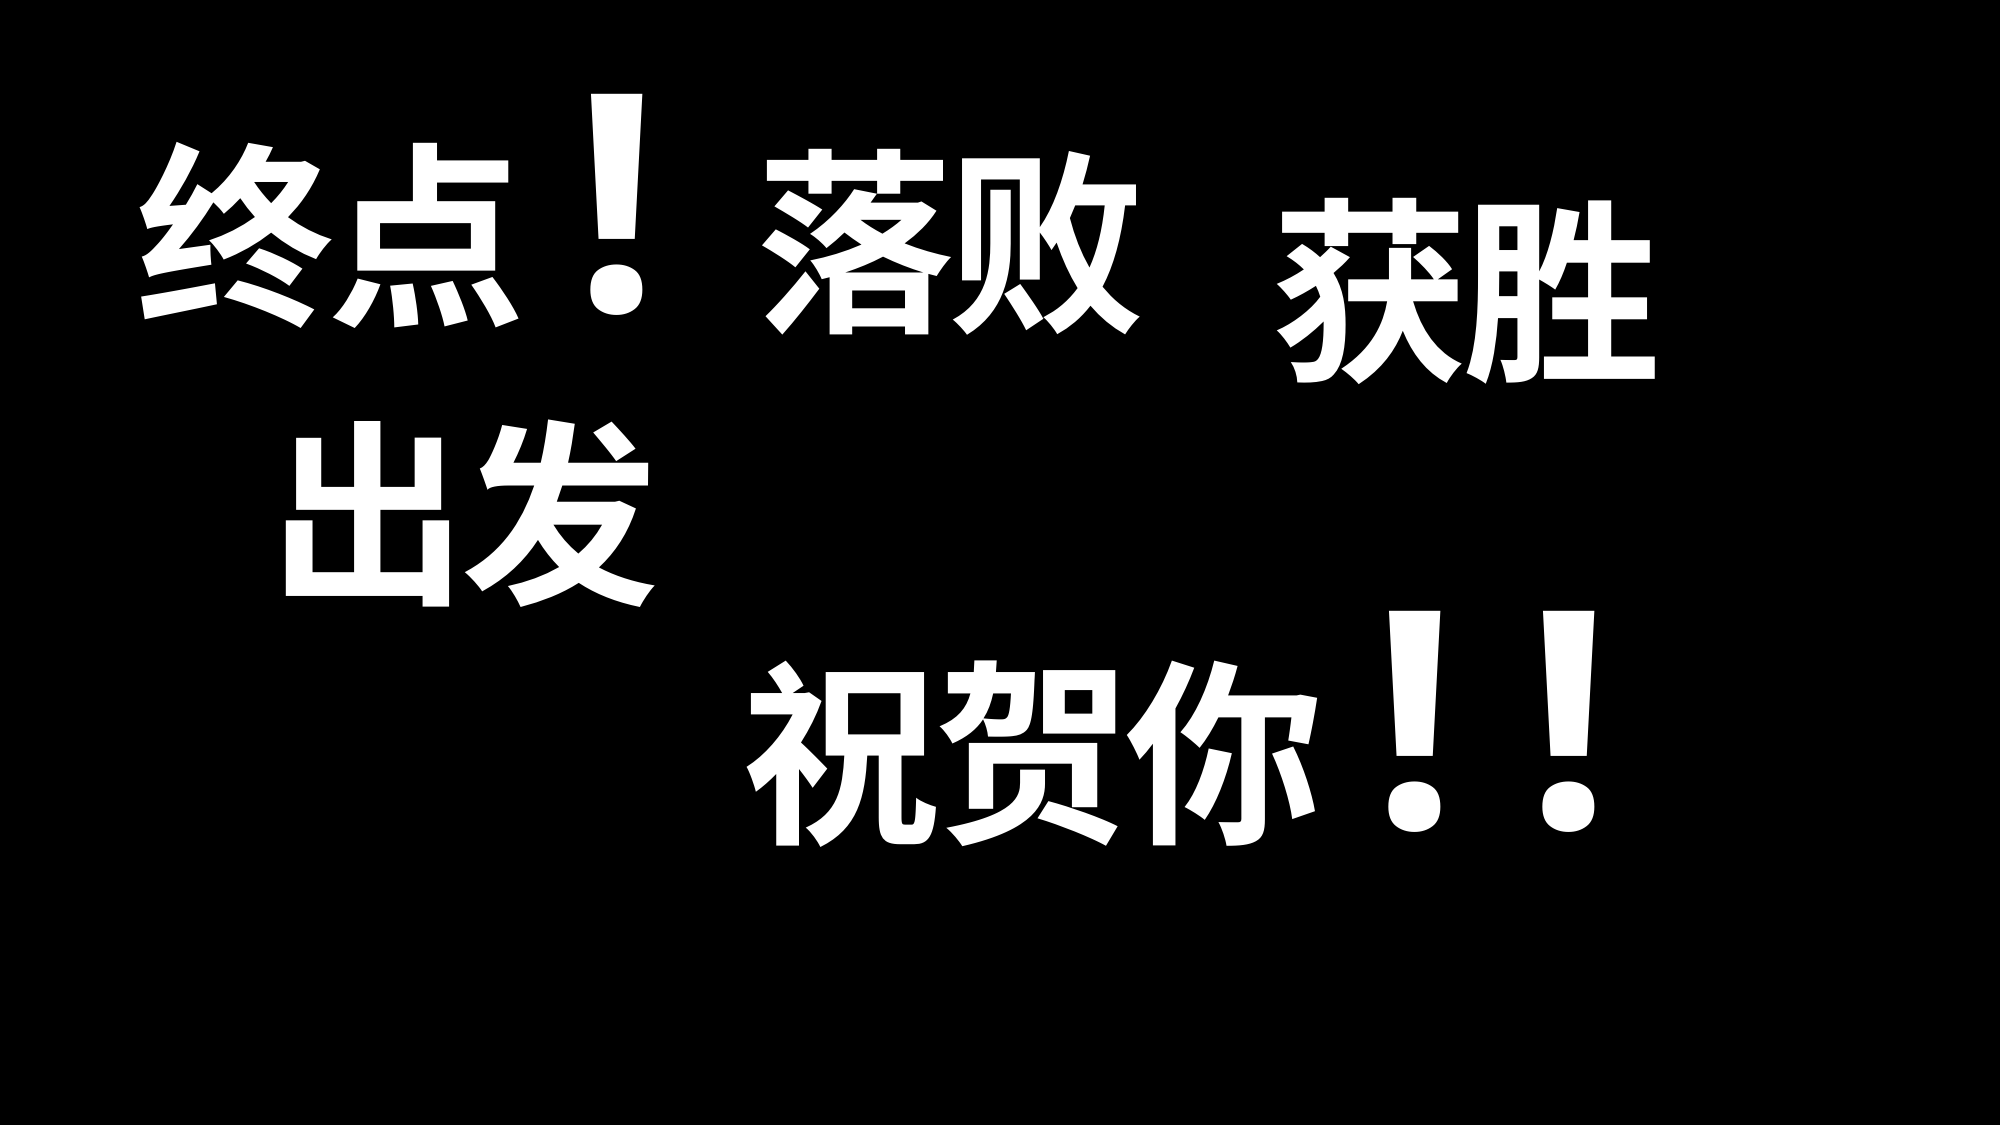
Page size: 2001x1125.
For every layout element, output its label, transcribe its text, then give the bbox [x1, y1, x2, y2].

text_box 获胜 [1256, 161, 1677, 414]
text_box 出发 [254, 383, 675, 637]
text_box 落败 [741, 112, 1161, 365]
text_box 祝贺你! ! [727, 516, 1627, 897]
text_box 终点! [121, 0, 676, 380]
